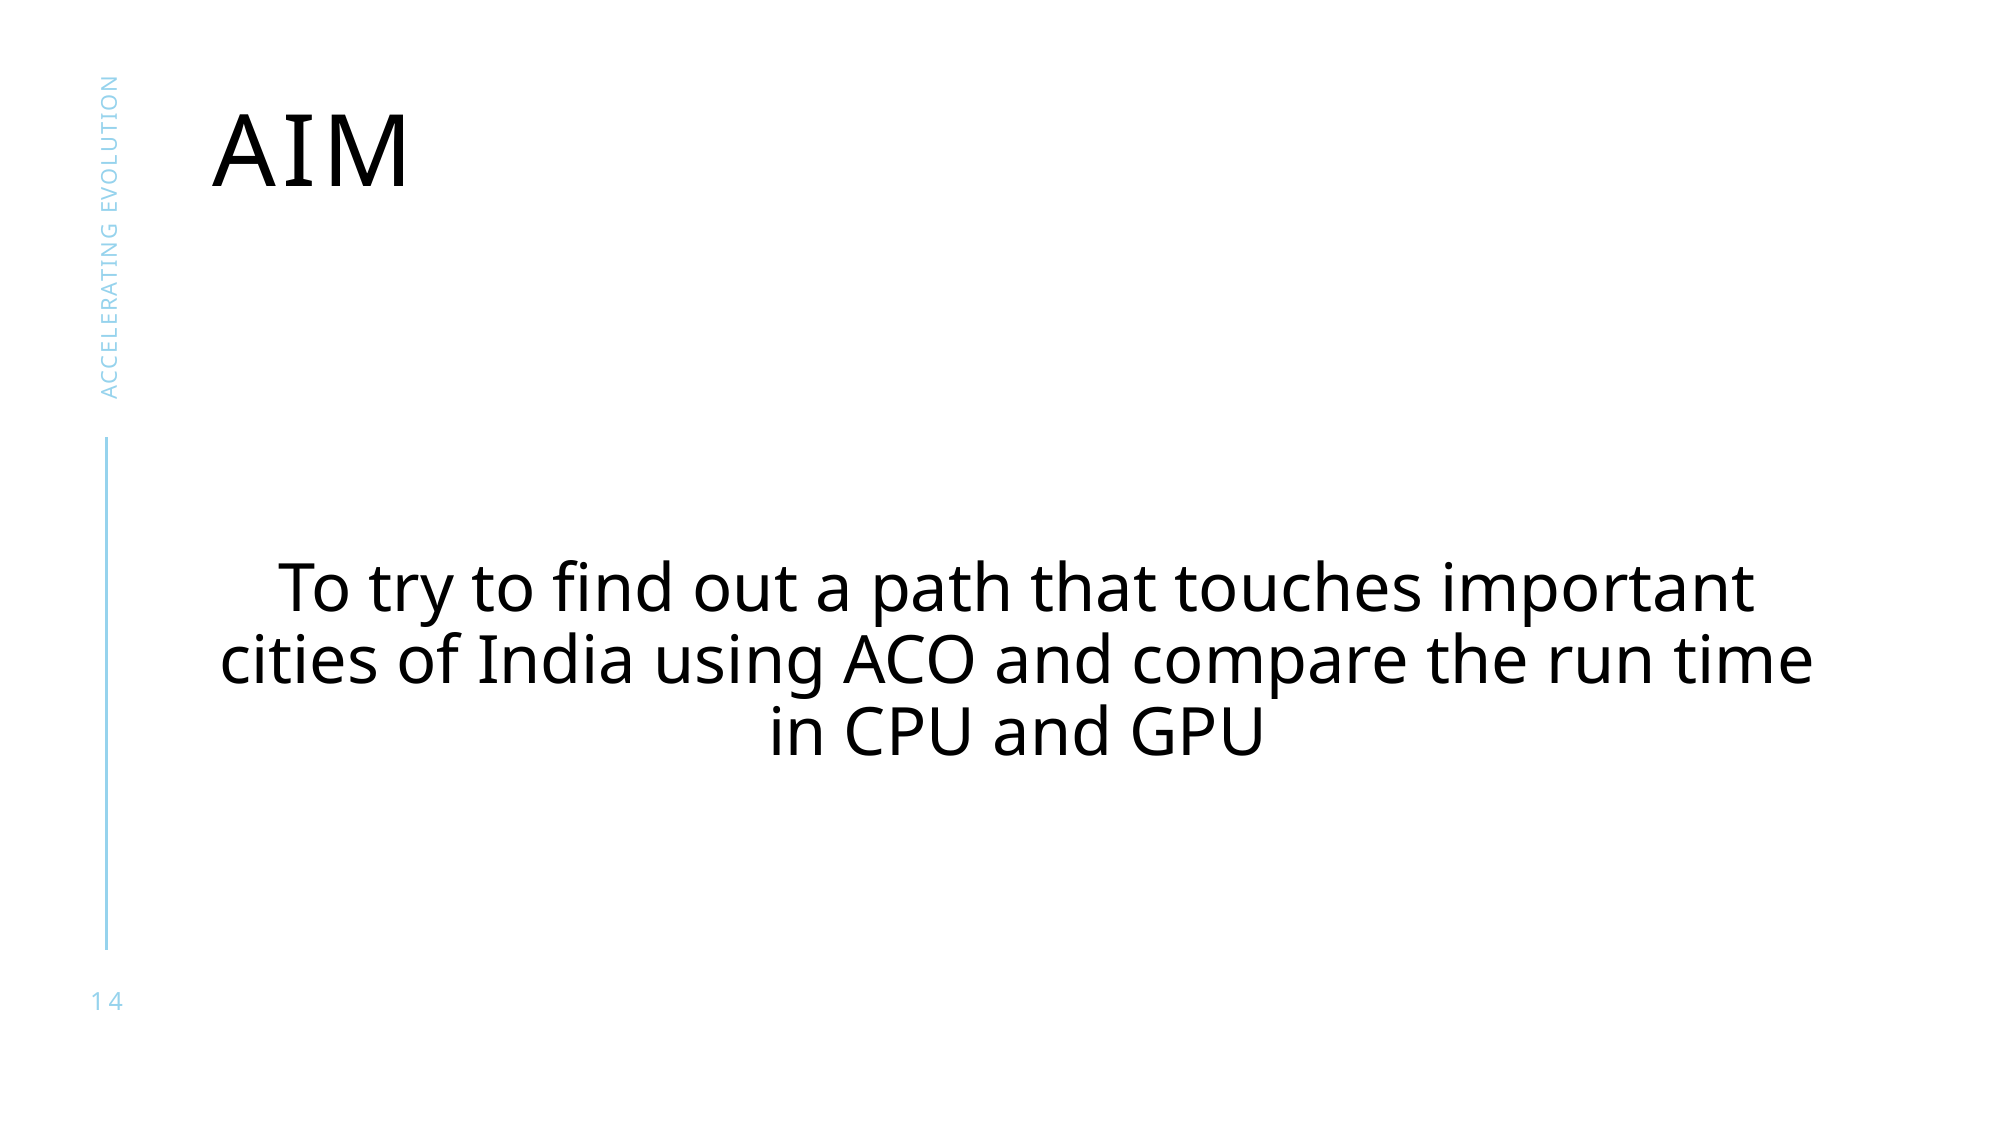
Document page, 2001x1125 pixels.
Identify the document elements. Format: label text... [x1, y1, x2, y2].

footer ACCELERATING EVOLUTION [90, 0, 126, 400]
title AIM [212, 99, 1863, 250]
slide_number 14 [68, 987, 144, 1018]
list To try to find out a path that touches important cities of India using ACO and compare the run time in CPU and GPU [212, 304, 1824, 1019]
